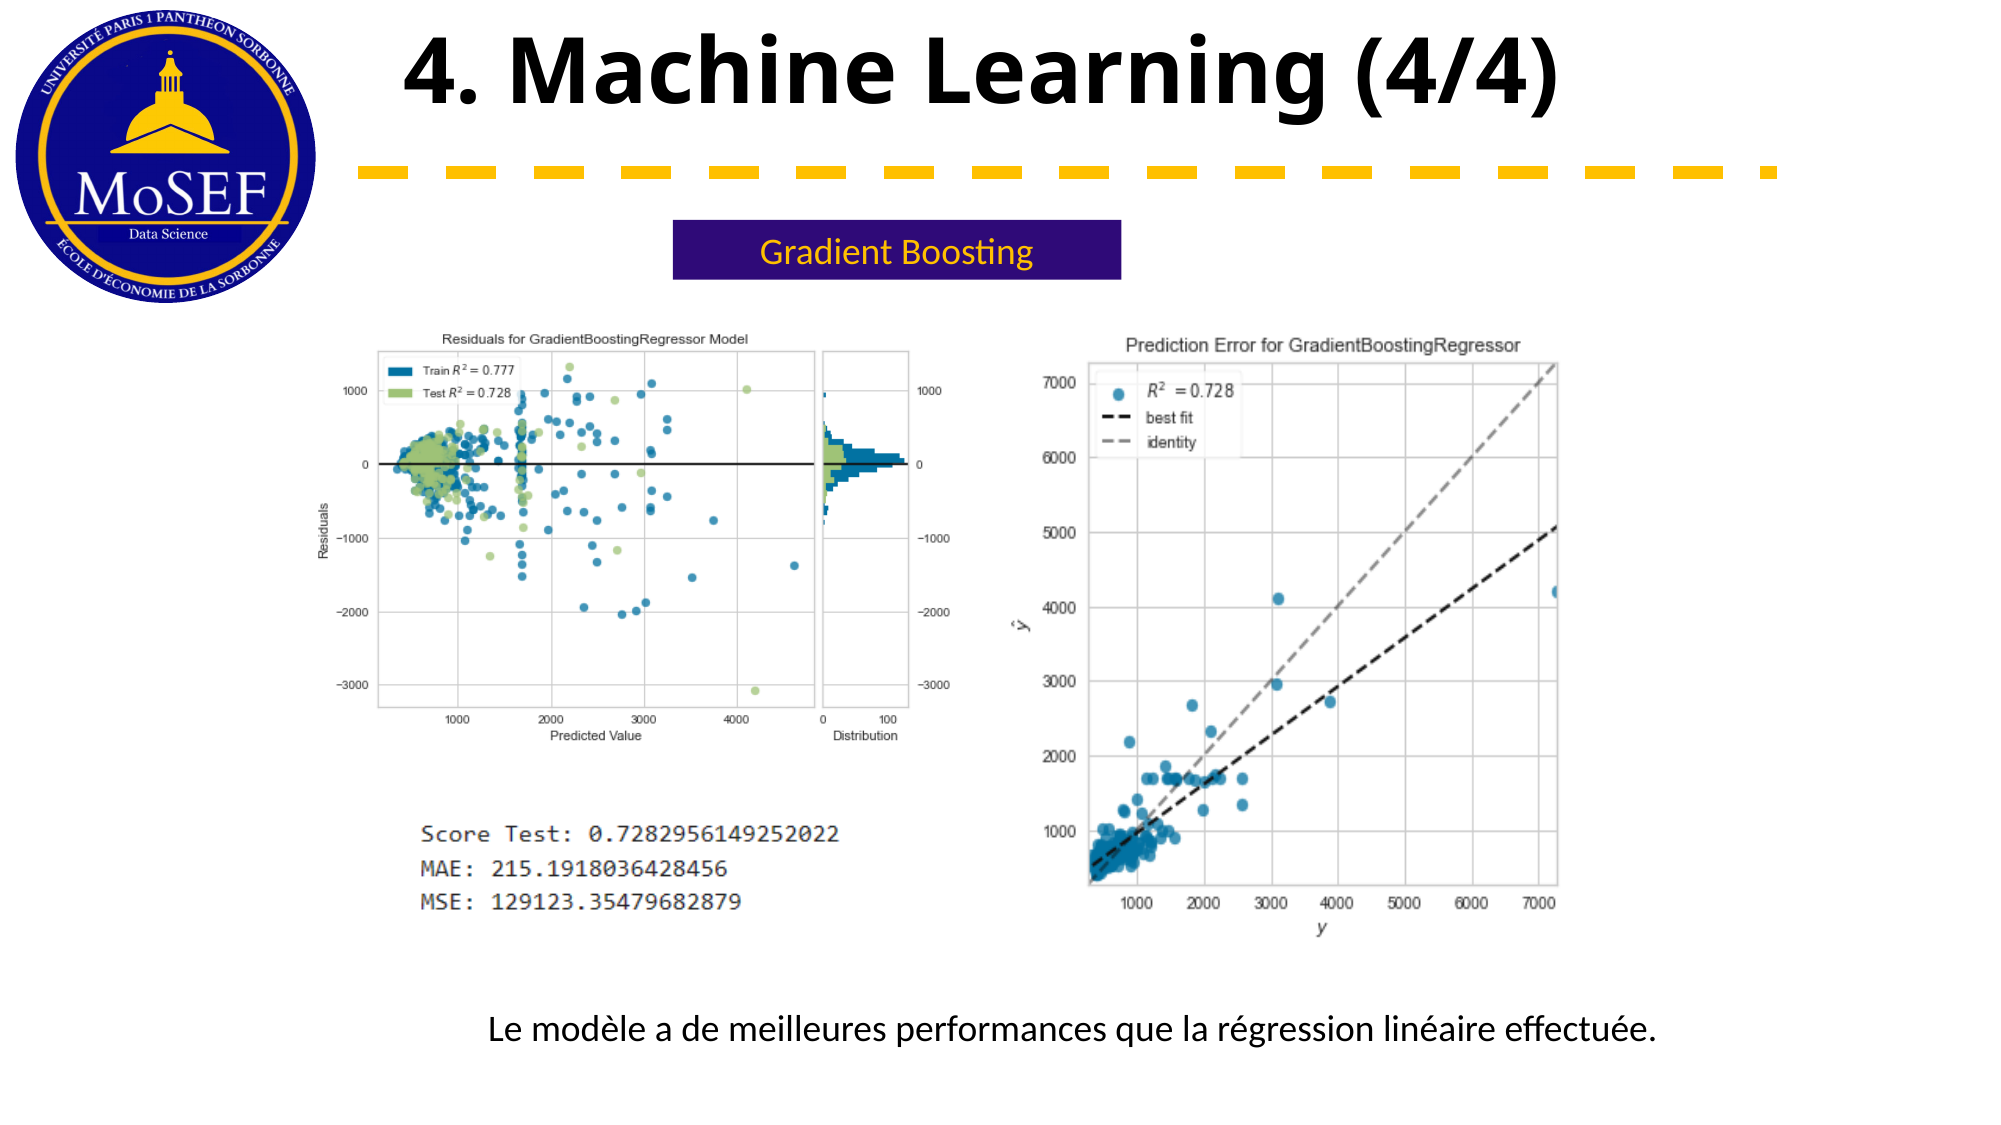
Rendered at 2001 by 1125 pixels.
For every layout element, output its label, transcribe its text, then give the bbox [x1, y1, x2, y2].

text_box Gradient Boosting [672, 219, 1122, 280]
text_box Le modèle a de meilleures performances que la régression linéaire effectuée. [473, 996, 1687, 1056]
picture [15, 10, 316, 303]
picture [999, 326, 1568, 953]
title 4. Machine Learning (4/4) [316, 12, 1930, 136]
picture [310, 326, 958, 751]
picture [414, 815, 916, 924]
